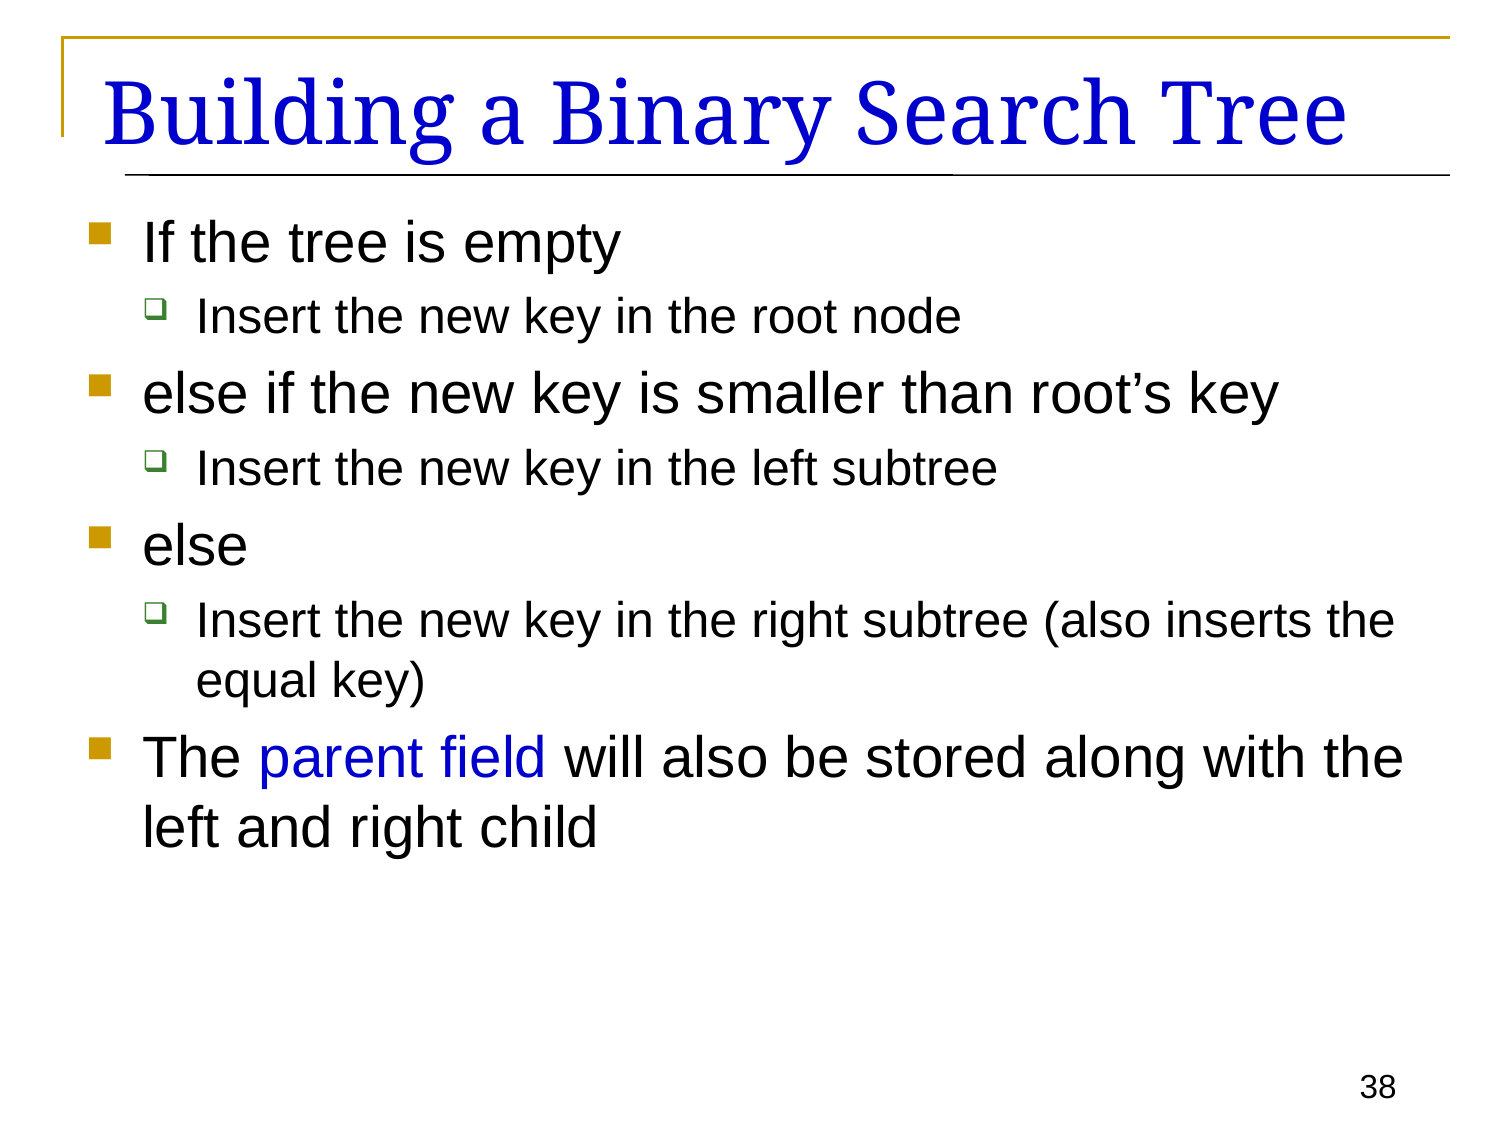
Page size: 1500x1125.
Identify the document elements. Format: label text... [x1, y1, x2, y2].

title Building a Binary Search Tree [87, 49, 1451, 163]
list If the tree is empty Insert the new key in the root node else if the new key is smaller than root’s key Insert the new key in the left subtree else Insert the new key in the right subtree (also inserts the equal key) The parent field will also be stored along with the left and right child [70, 196, 1448, 1054]
